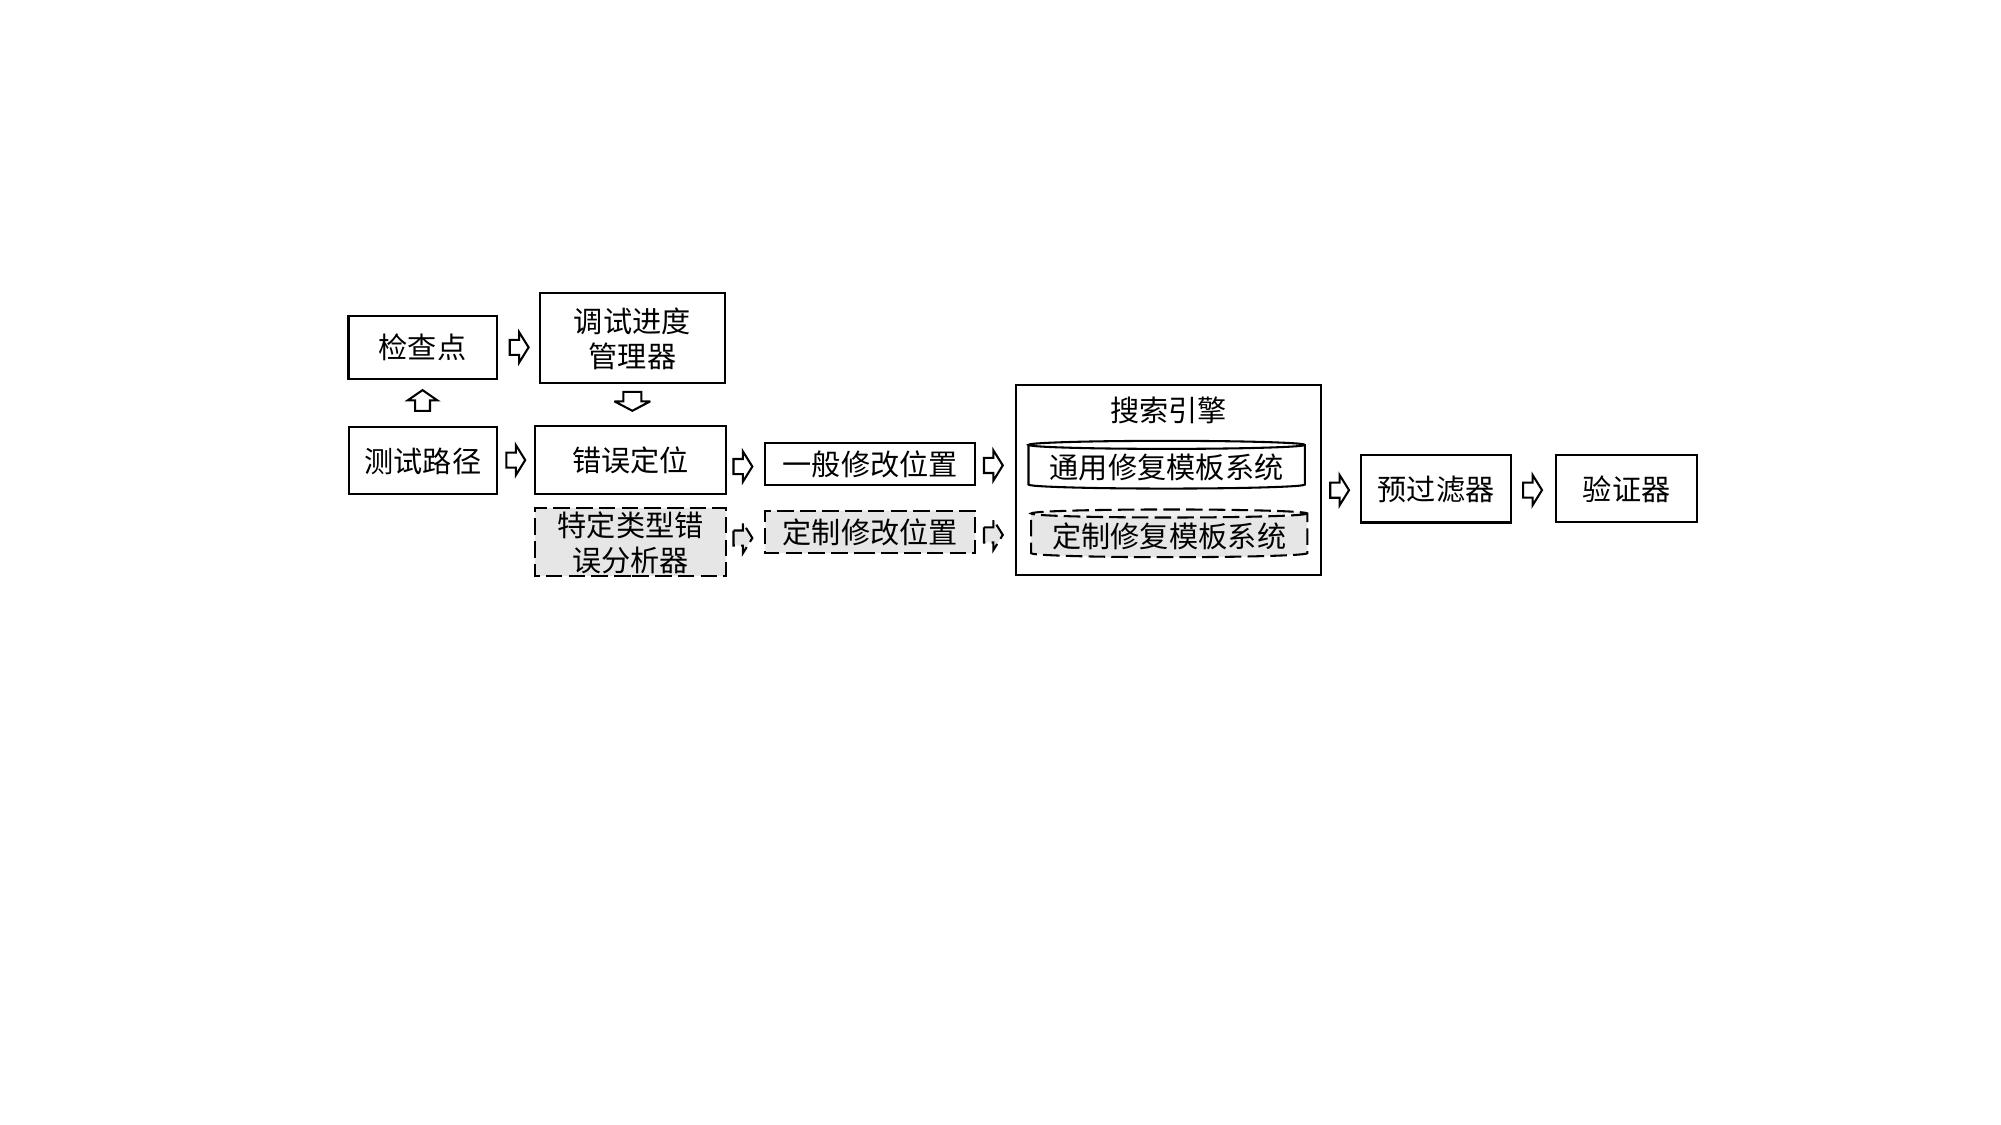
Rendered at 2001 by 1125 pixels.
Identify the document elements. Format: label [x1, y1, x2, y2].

text_box [348, 292, 1698, 576]
